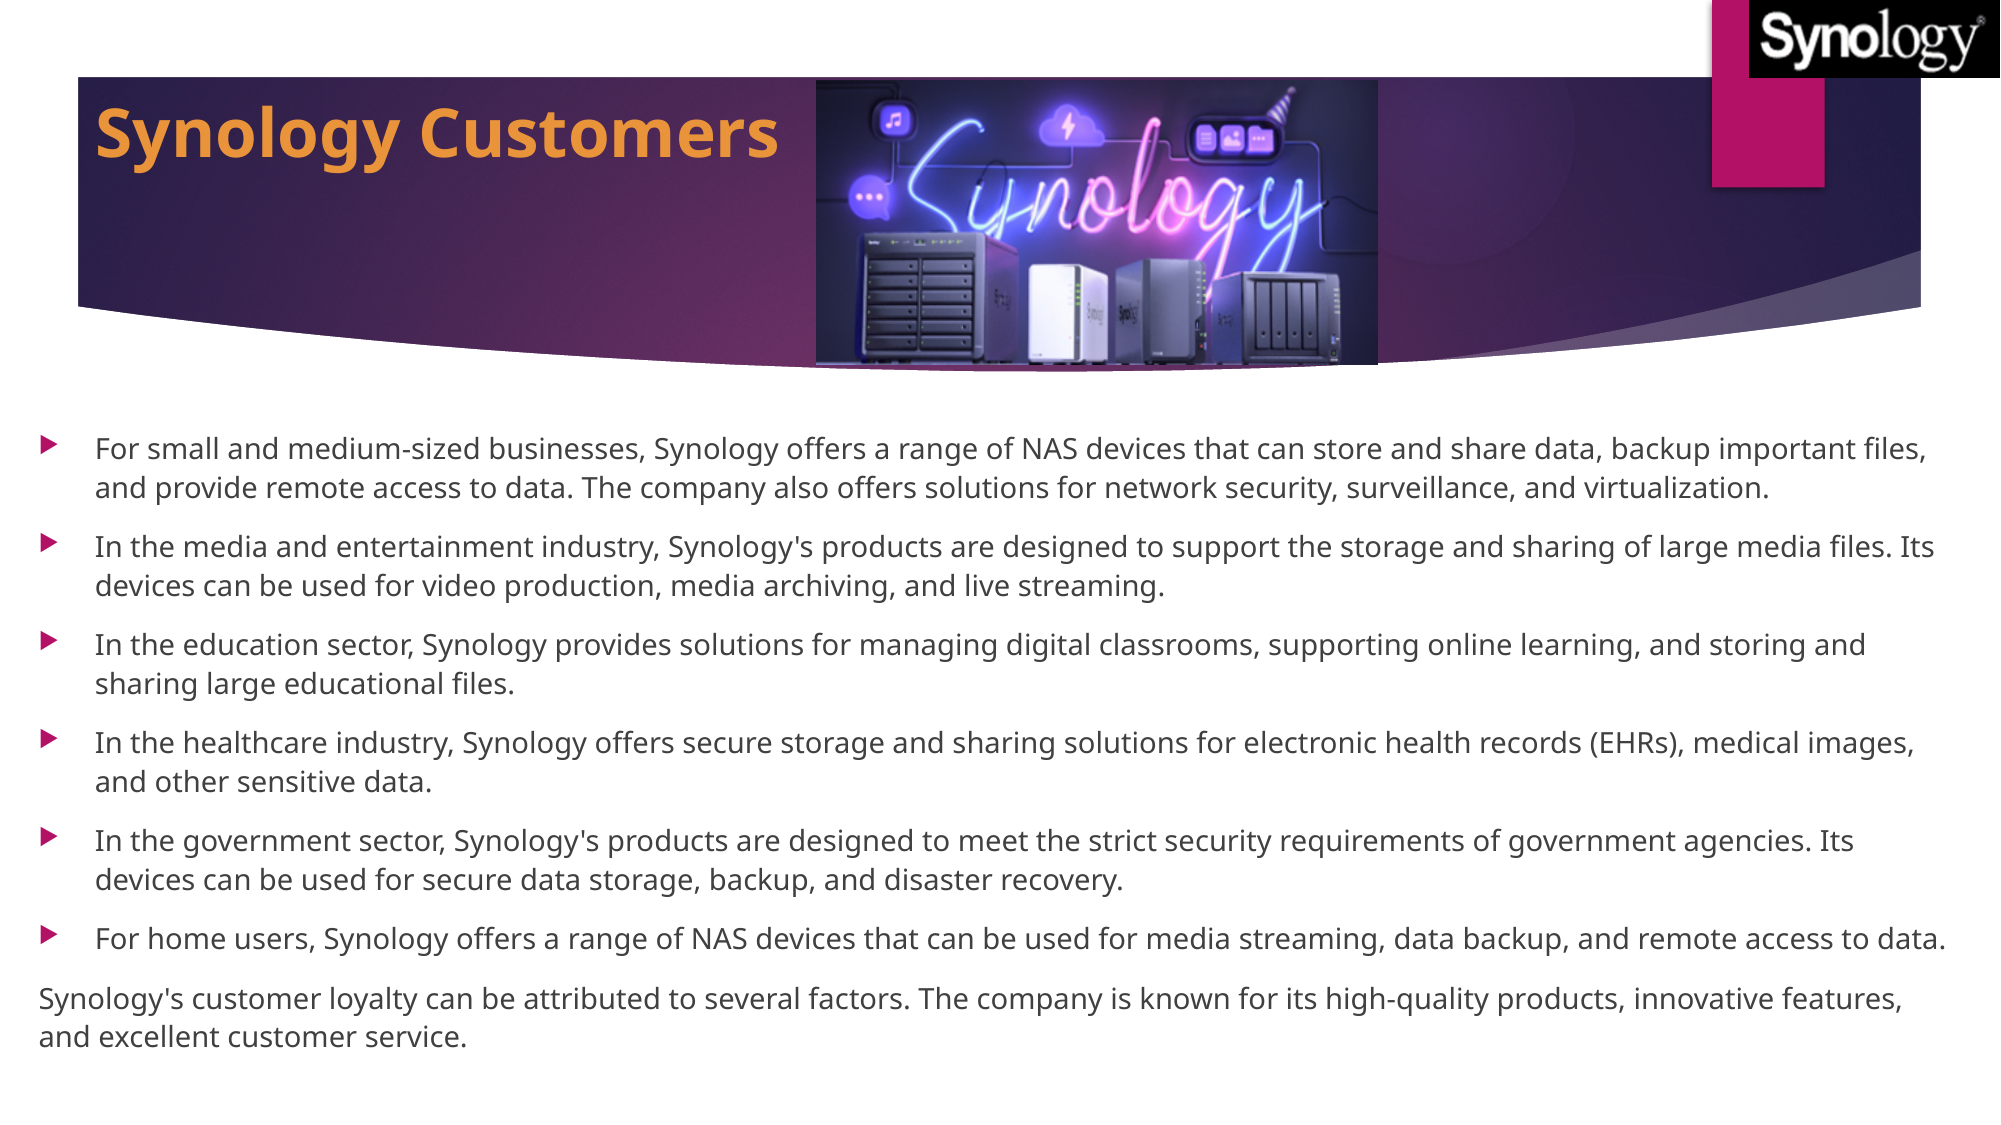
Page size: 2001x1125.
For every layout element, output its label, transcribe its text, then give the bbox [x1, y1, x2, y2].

picture [815, 80, 1379, 365]
title Synology Customers [80, 78, 817, 183]
list For small and medium-sized businesses, Synology offers a range of NAS devices that can store and share data, backup important files, and provide remote access to data. The company also offers solutions for network security, surveillance, and virtualization. In the media and entertainment industry, Synology's products are designed to support the storage and sharing of large media files. Its devices can be used for video production, media archiving, and live streaming. In the education sector, Synology provides solutions for managing digital classrooms, supporting online learning, and storing and sharing large educational files. In the healthcare industry, Synology offers secure storage and sharing solutions for electronic health records (EHRs), medical images, and other sensitive data. In the government sector, Synology's products are designed to meet the strict security requirements of government agencies. Its devices can be used for secure data storage, backup, and disaster recovery. For home users, Synology offers a range of NAS devices that can be used for media streaming, data backup, and remote access to data. Synology's customer loyalty can be attributed to several factors. The company is known for its high-quality products, innovative features, and excellent customer service. [23, 367, 1978, 1114]
picture [1749, 0, 2000, 79]
